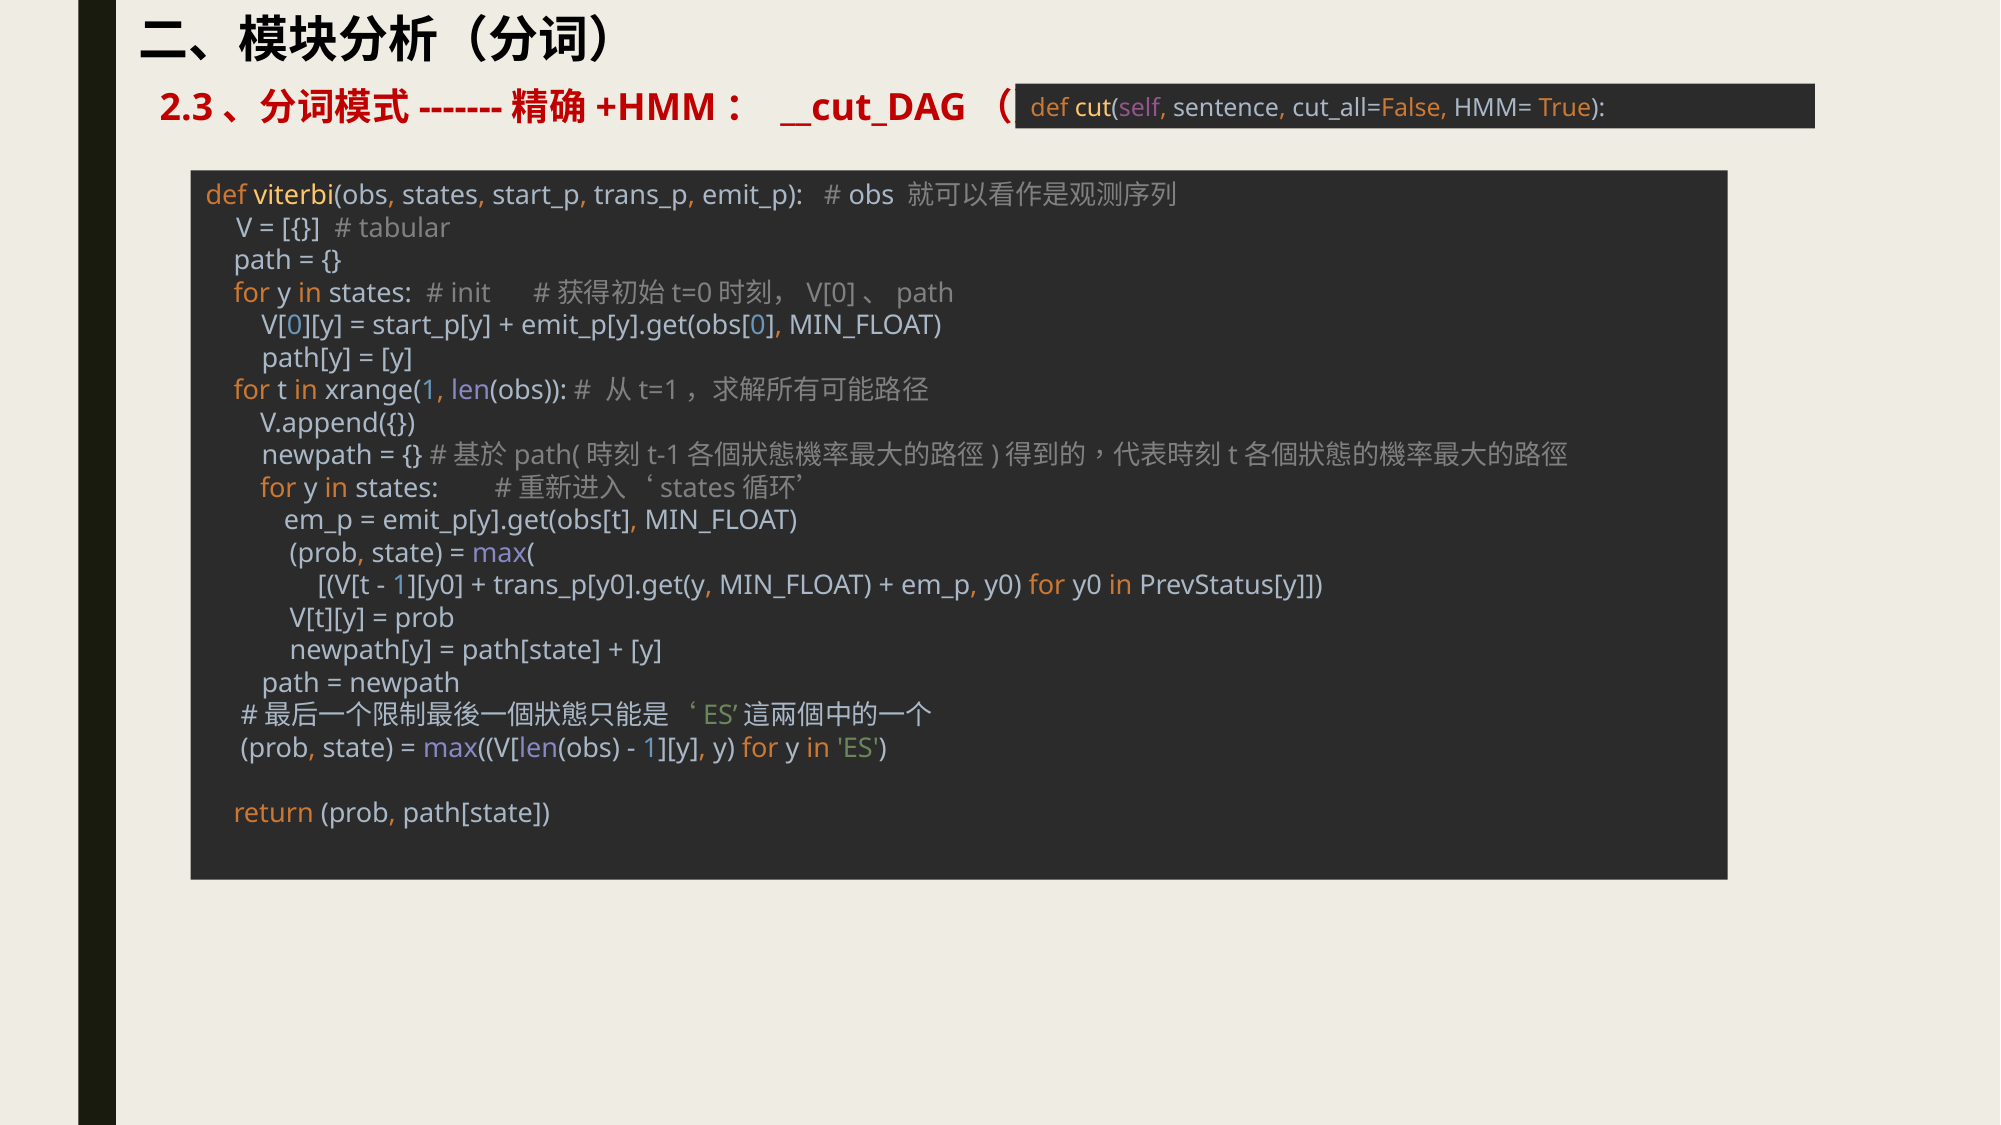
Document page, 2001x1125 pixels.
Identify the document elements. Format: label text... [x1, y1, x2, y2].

text_box def cut(self, sentence, cut_all=False, HMM= True): [1015, 83, 1815, 129]
text_box def viterbi(obs, states, start_p, trans_p, emit_p): # obs 就可以看作是观测序列 V = [{}] # tabular path = {} for y in states: # init #获得初始t=0时刻，V[0]、path V[0][y] = start_p[y] + emit_p[y].get(obs[0], MIN_FLOAT) path[y] = [y] for t in xrange(1, len(obs)): # 从t=1，求解所有可能路径 V.append({}) newpath = {} #基於path(時刻t-1各個狀態機率最大的路徑)得到的，代表時刻t各個狀態的機率最大的路徑 for y in states: #重新进入‘states循环’ em_p = emit_p[y].get(obs[t], MIN_FLOAT) (prob, state) = max( [(V[t - 1][y0] + trans_p[y0].get(y, MIN_FLOAT) + em_p, y0) for y0 in PrevStatus[y]]) V[t][y] = prob newpath[y] = path[state] + [y] path = newpath #最后一个限制最後一個狀態只能是‘ES’這兩個中的一个 (prob, state) = max((V[len(obs) - 1][y], y) for y in 'ES') return (prob, path[state]) [190, 170, 1728, 880]
text_box 二、模块分析（分词） [123, 0, 718, 75]
text_box 2.3、分词模式-------精确+HMM： __cut_DAG（） [144, 75, 1210, 136]
